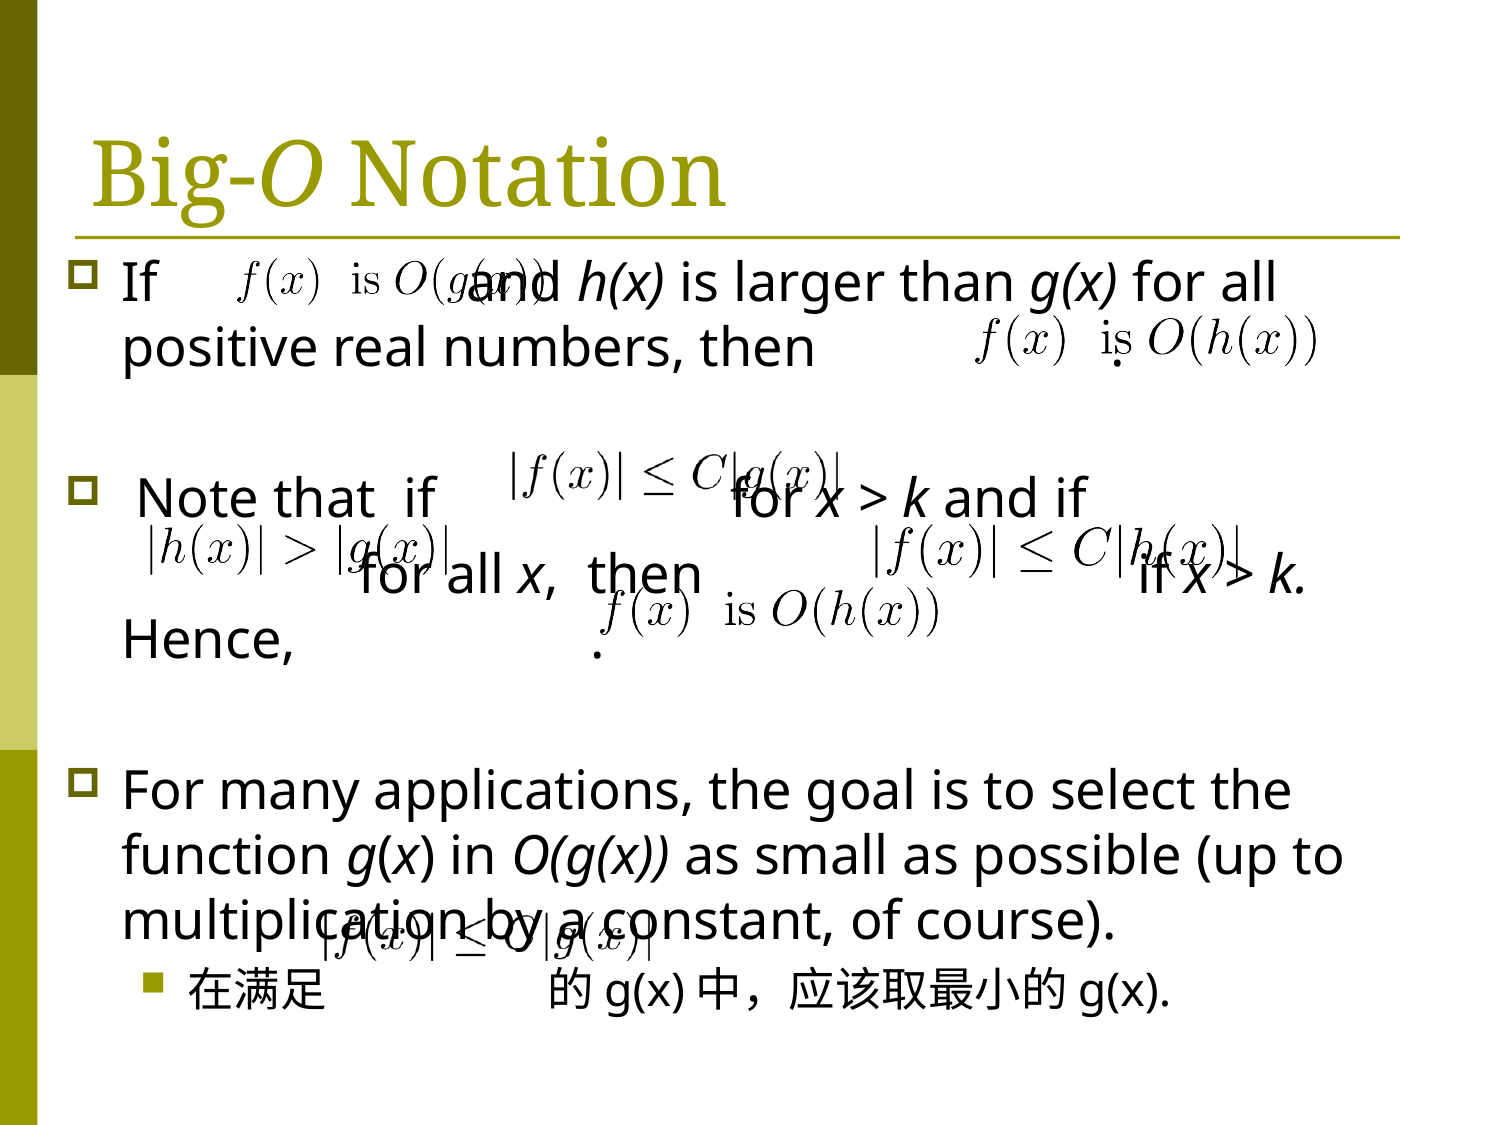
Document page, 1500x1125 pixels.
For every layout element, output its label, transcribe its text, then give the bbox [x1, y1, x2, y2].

list If and h(x) is larger than g(x) for all positive real numbers, then . Note that if for x > k and if for all x, then if x > k. Hence, . For many applications, the goal is to select the function g(x) in O(g(x)) as small as possible (up to multiplication by a constant, of course). 在满足 的g(x)中，应该取最小的g(x). [50, 239, 1488, 1025]
picture [599, 587, 938, 638]
picture [512, 451, 838, 500]
picture [149, 524, 447, 575]
picture [324, 912, 650, 961]
picture [237, 258, 544, 305]
title Big-O Notation [75, 45, 1425, 233]
picture [974, 315, 1316, 366]
picture [874, 524, 1238, 579]
